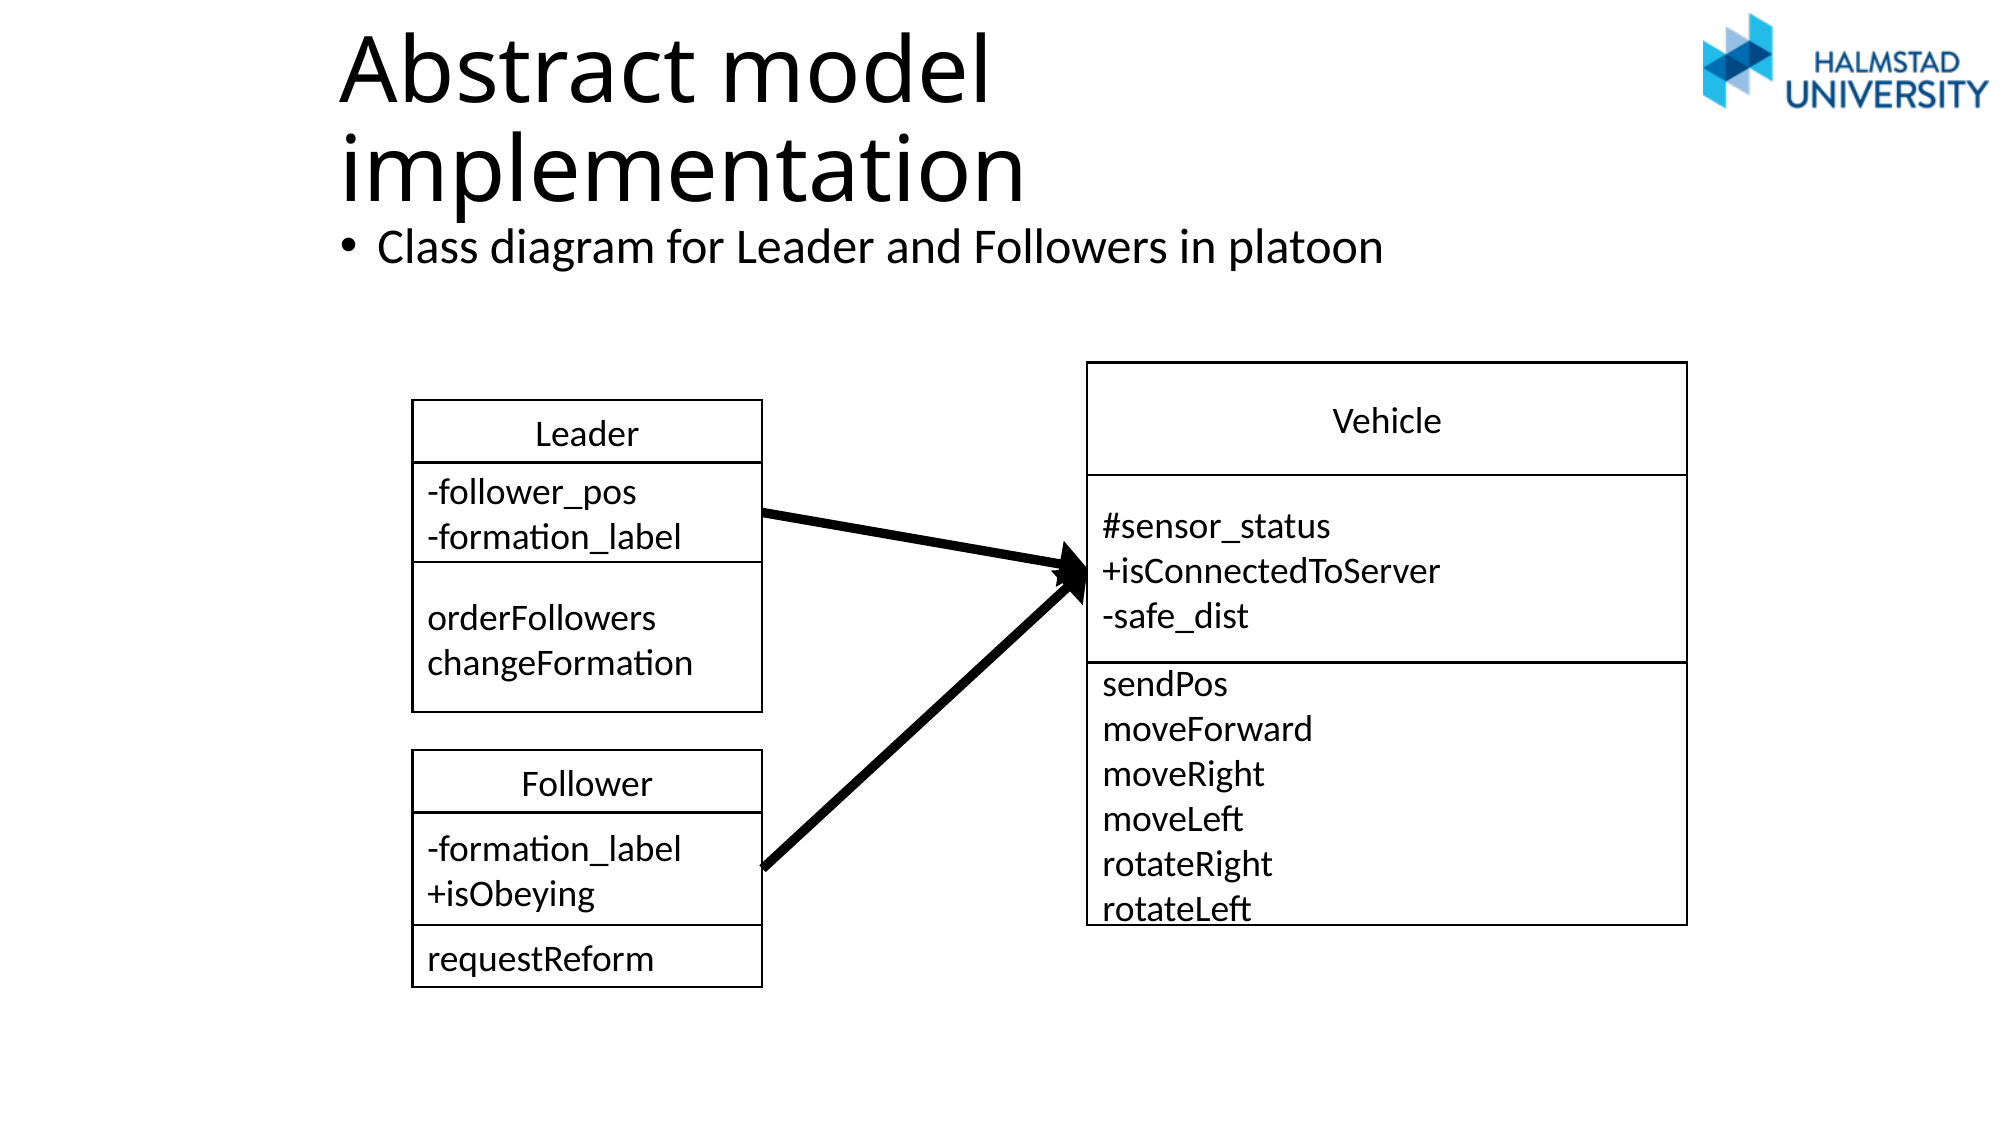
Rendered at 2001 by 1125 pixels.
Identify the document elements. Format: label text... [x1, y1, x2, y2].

text_box #sensor_status +isConnectedToServer -safe_dist [1086, 474, 1688, 661]
text_box Follower [411, 749, 762, 811]
title Abstract model implementation [324, 45, 1675, 200]
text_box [762, 568, 1088, 869]
text_box Vehicle [1086, 361, 1688, 474]
picture [1702, 13, 1989, 109]
text_box sendPos moveForward moveRight moveLeft rotateRight rotateLeft [1086, 661, 1688, 926]
text_box Leader [411, 399, 763, 461]
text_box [762, 512, 1088, 568]
list Class diagram for Leader and Followers in platoon [324, 212, 1764, 1005]
text_box orderFollowers changeFormation [411, 561, 762, 713]
text_box -follower_pos -formation_label [411, 461, 763, 561]
text_box requestReform [411, 924, 763, 988]
text_box -formation_label +isObeying [411, 811, 763, 924]
